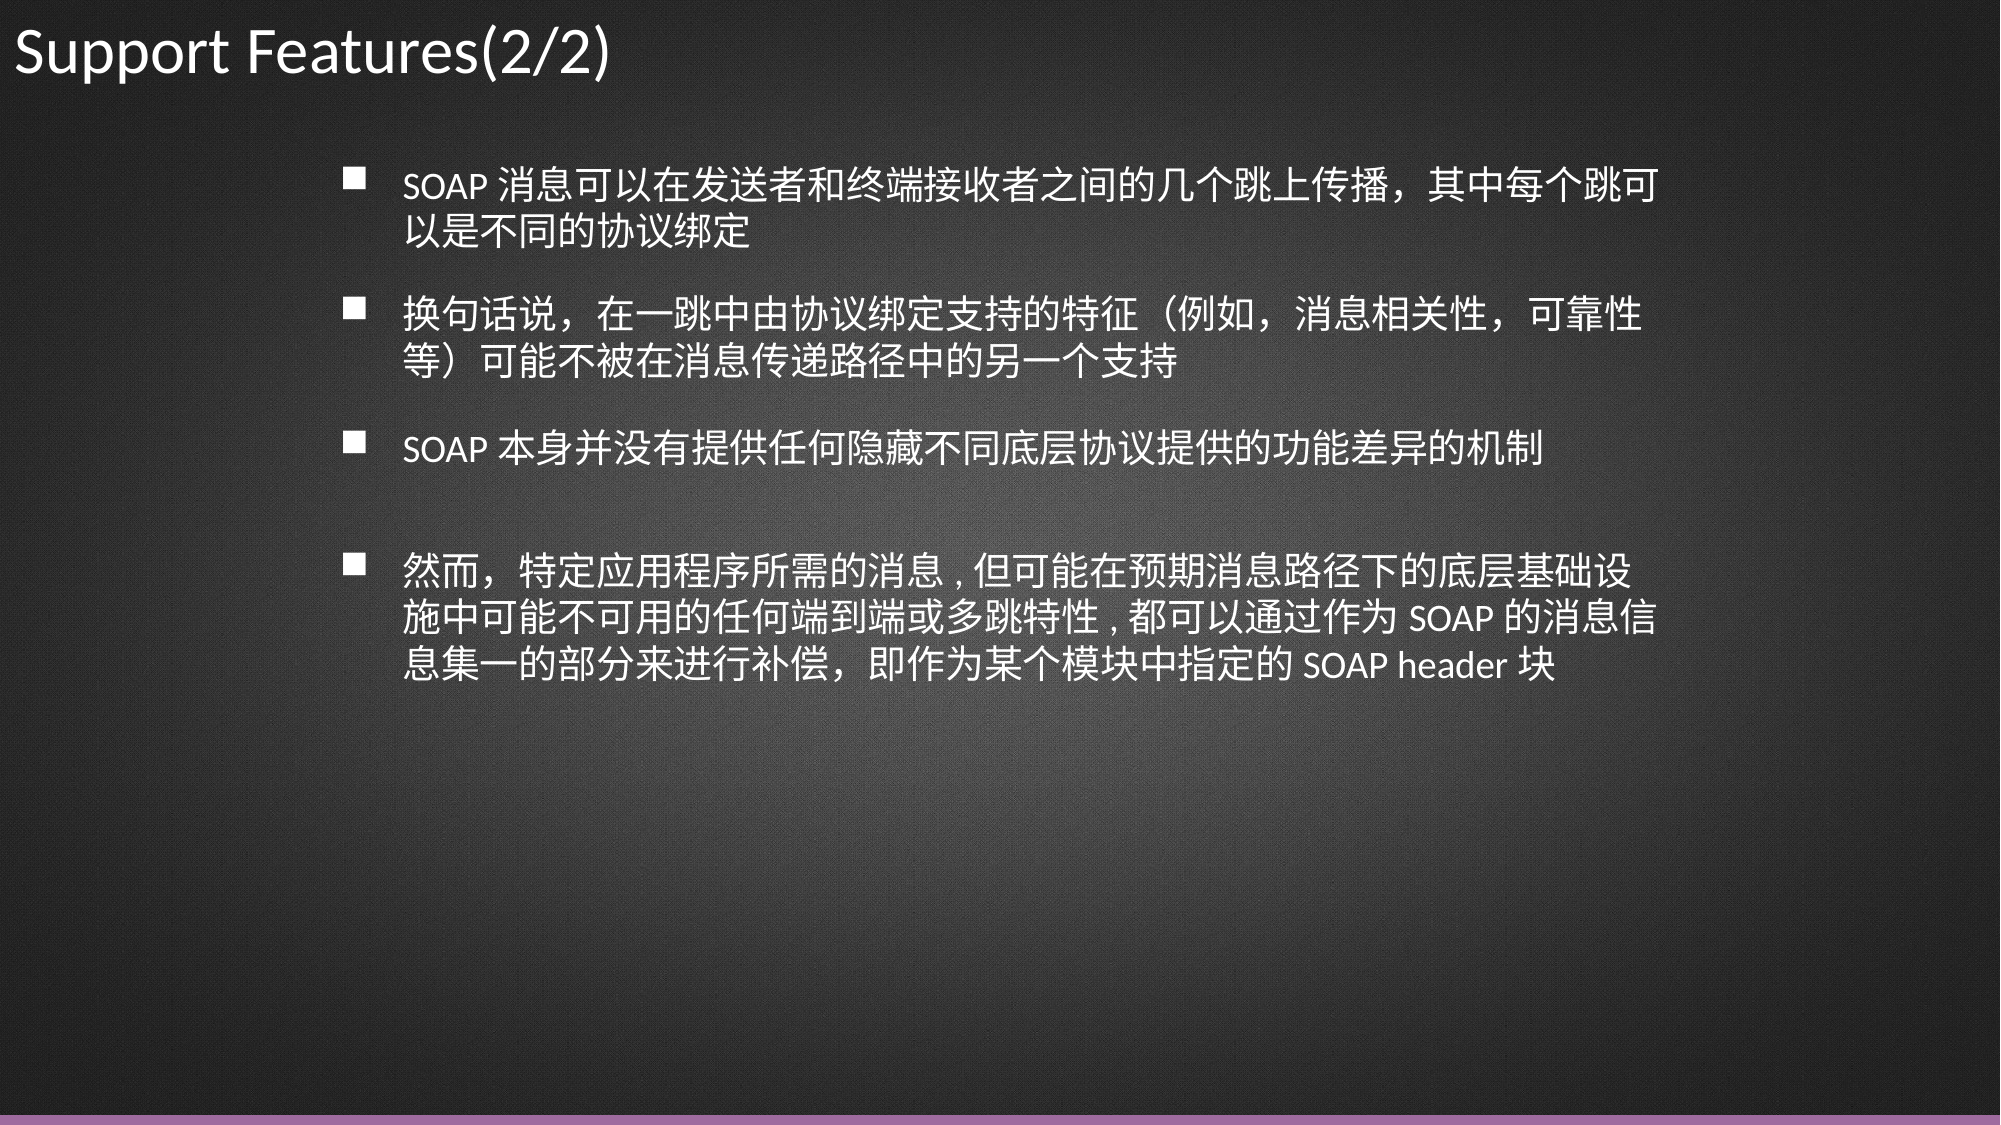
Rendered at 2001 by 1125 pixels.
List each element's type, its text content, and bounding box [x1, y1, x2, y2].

text_box [0, 1114, 2000, 1125]
picture [0, 0, 2000, 1114]
text_box SOAP消息可以在发送者和终端接收者之间的几个跳上传播，其中每个跳可以是不同的协议绑定 [325, 153, 1675, 261]
text_box Support Features(2/2) [0, 0, 721, 95]
text_box 然而，特定应用程序所需的消息,但可能在预期消息路径下的底层基础设施中可能不可用的任何端到端或多跳特性,都可以通过作为SOAP的消息信息集一的部分来进行补偿，即作为某个模块中指定的SOAP header块 [325, 539, 1675, 694]
text_box SOAP本身并没有提供任何隐藏不同底层协议提供的功能差异的机制 [325, 416, 1675, 478]
text_box 换句话说，在一跳中由协议绑定支持的特征（例如，消息相关性，可靠性等）可能不被在消息传递路径中的另一个支持 [325, 282, 1675, 391]
